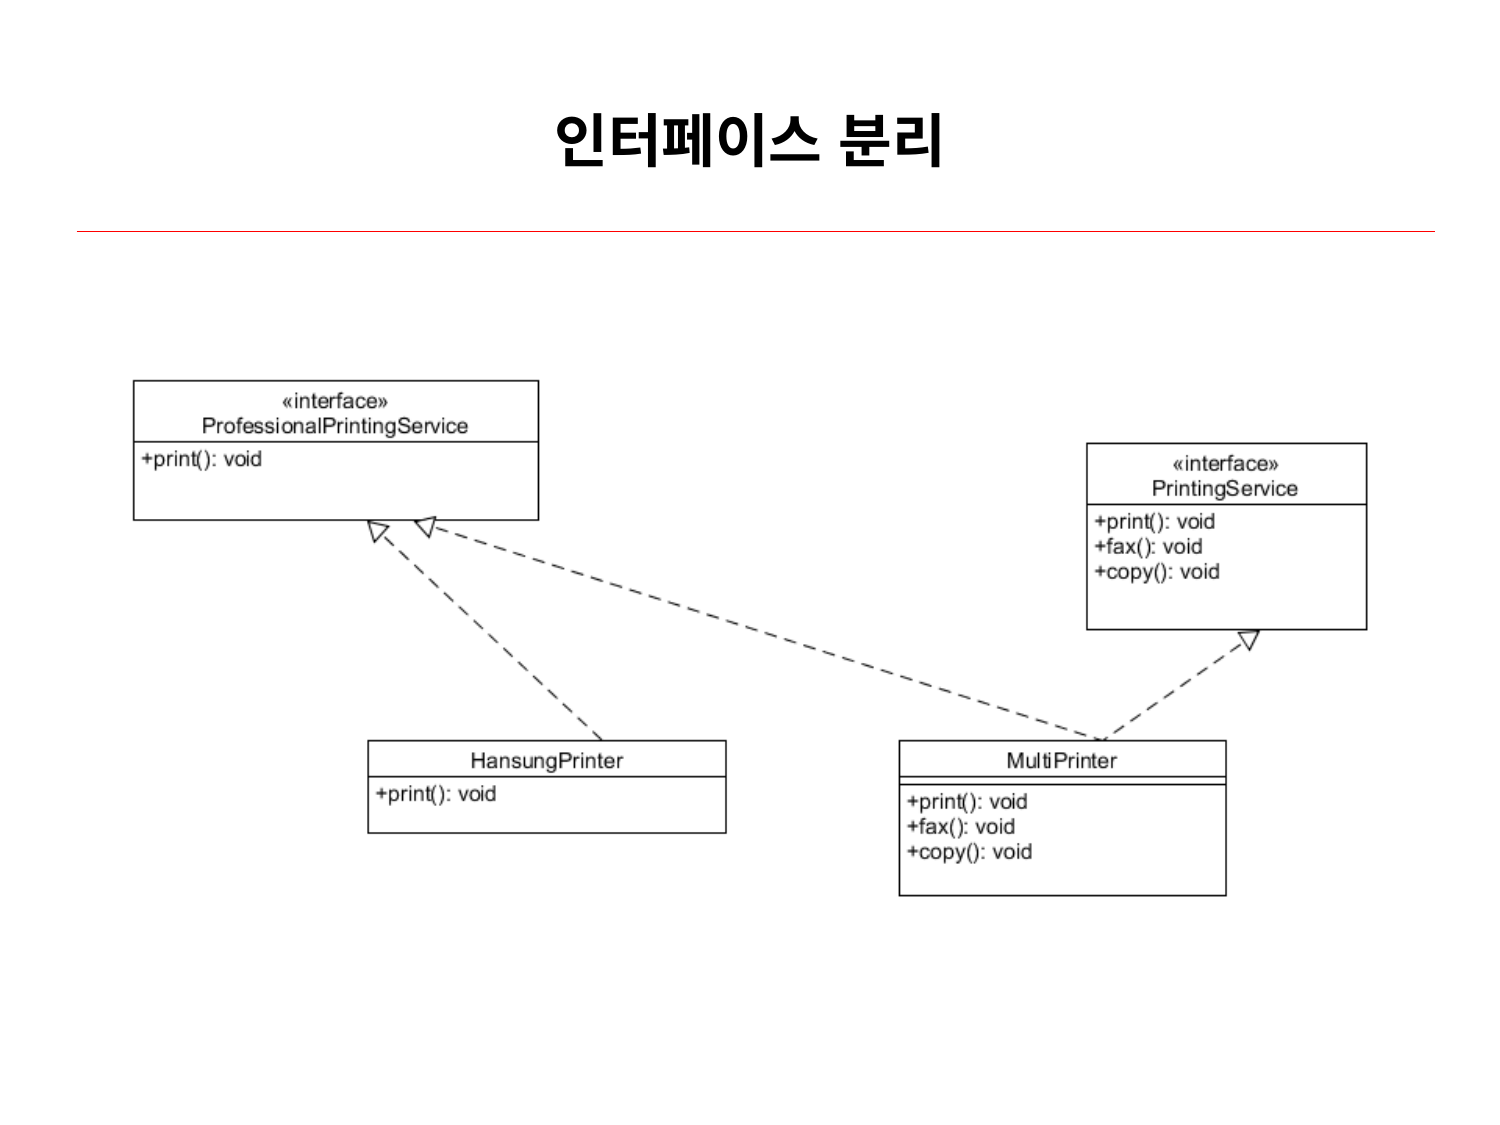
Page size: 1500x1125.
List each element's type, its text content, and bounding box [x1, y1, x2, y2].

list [101, 349, 1400, 928]
title 인터페이스 분리 [75, 45, 1425, 233]
